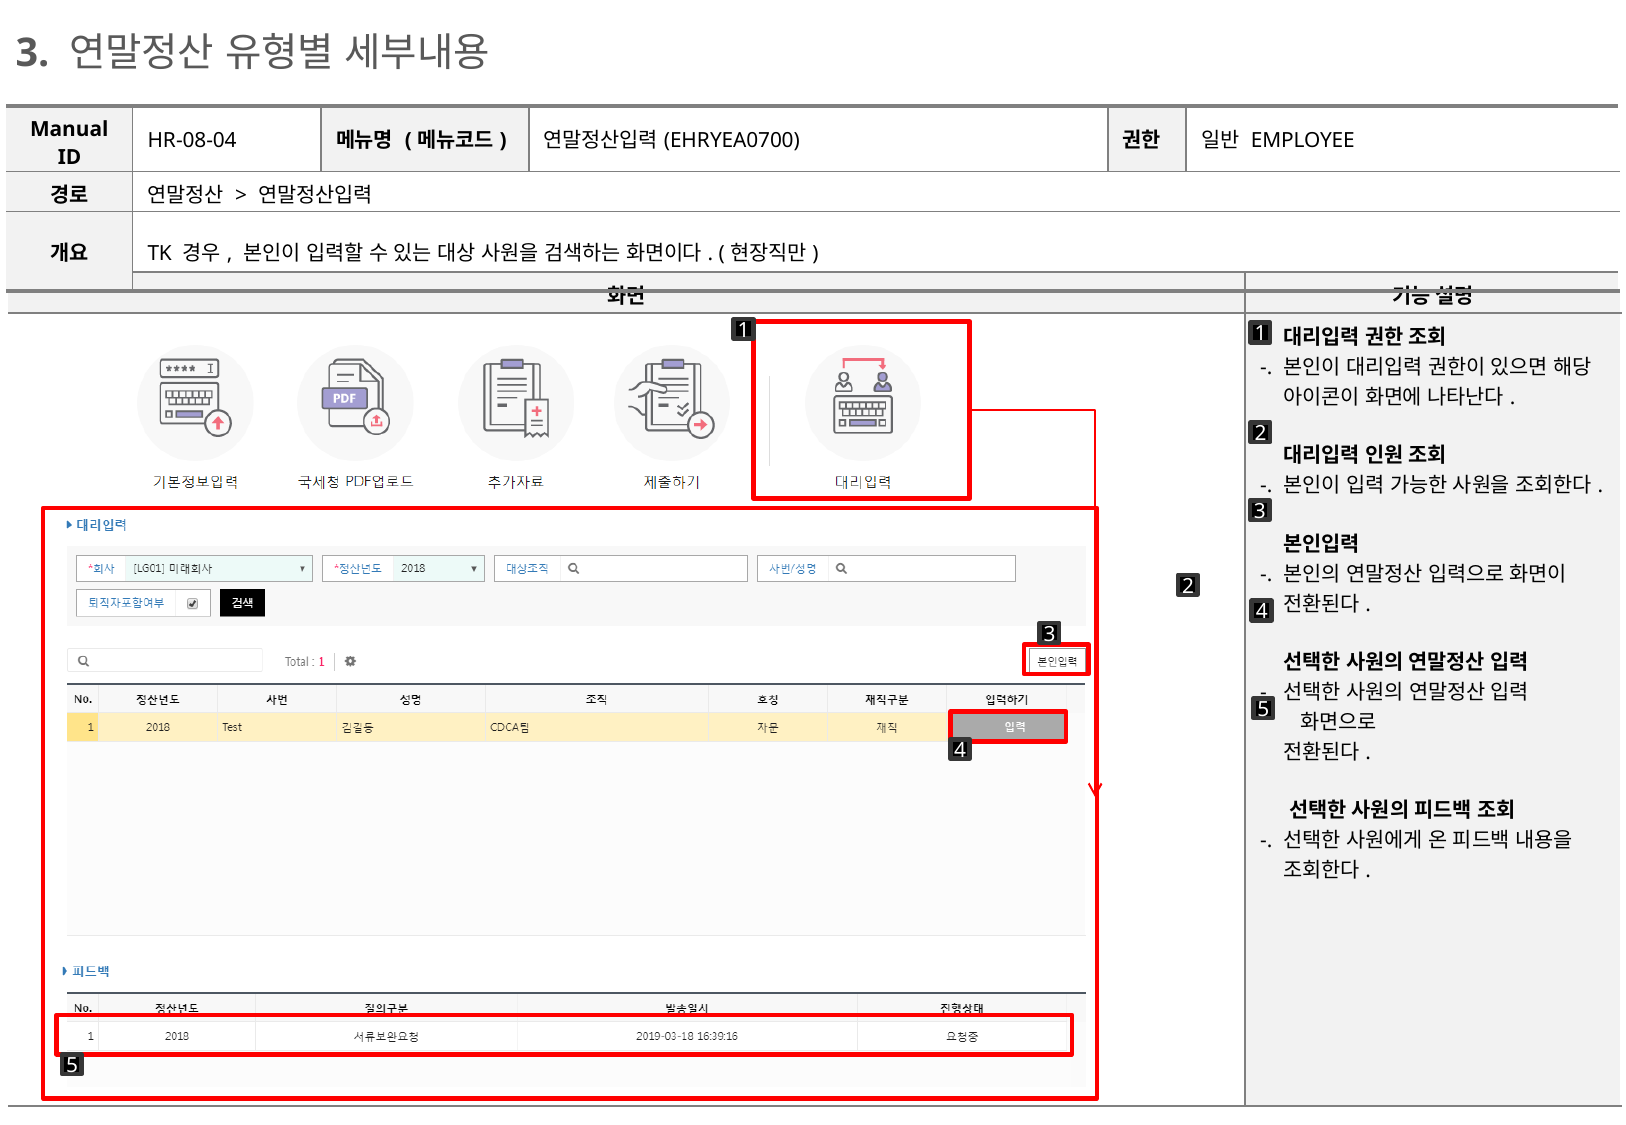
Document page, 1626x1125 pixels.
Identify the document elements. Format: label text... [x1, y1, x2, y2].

table_header 권한 [1109, 108, 1185, 171]
text_box [43, 527, 1097, 1099]
table_cell [8, 314, 1244, 1105]
table_header 화면 [8, 293, 1244, 312]
text_box 3. 연말정산 유형별 세부내용 [0, 19, 578, 83]
table_cell 개요 [6, 212, 132, 289]
table_cell 대리입력 권한 조회 -. 본인이 대리입력 권한이 있으면 해당 아이콘이 화면에 나타난다. 대리입력 인원 조회 -. 본인이 입력 가능한 사원을 조회한다. 본인입력 -. 본인의 연말정산 입력으로 화면이 전환된다. 선택한 사원의 연말정산 입력 -. 선택한 사원의 연말정산 입력 화면으로 전환된다. 선택한 사원의 피드백 조회 -. 선택한 사원에게 온 피드백 내용을 조회한다. [1246, 314, 1620, 1105]
text_box 5 [1253, 698, 1273, 718]
table_header 일반 EMPLOYEE [1187, 108, 1618, 171]
table_header 연말정산입력(EHRYEA0700) [530, 108, 1107, 171]
table_cell 연말정산 > 연말정산입력 [133, 172, 1618, 211]
text_box 4 [1251, 600, 1272, 621]
text_box 3 [1250, 500, 1270, 520]
table_header HR-08-04 [133, 108, 320, 171]
table_cell 경로 [6, 172, 132, 211]
table_header 기능 설명 [1246, 293, 1620, 312]
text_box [838, 540, 1227, 667]
picture [56, 507, 1096, 1087]
text_box 1 [1250, 322, 1271, 343]
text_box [42, 318, 1012, 521]
table_header Manual ID [6, 108, 132, 171]
table_header 메뉴명 (메뉴코드) [322, 108, 528, 171]
text_box 2 [1250, 422, 1271, 442]
table_cell TK 경우, 본인이 입력할 수 있는 대상 사원을 검색하는 화면이다. (현장직만) [133, 212, 1618, 289]
